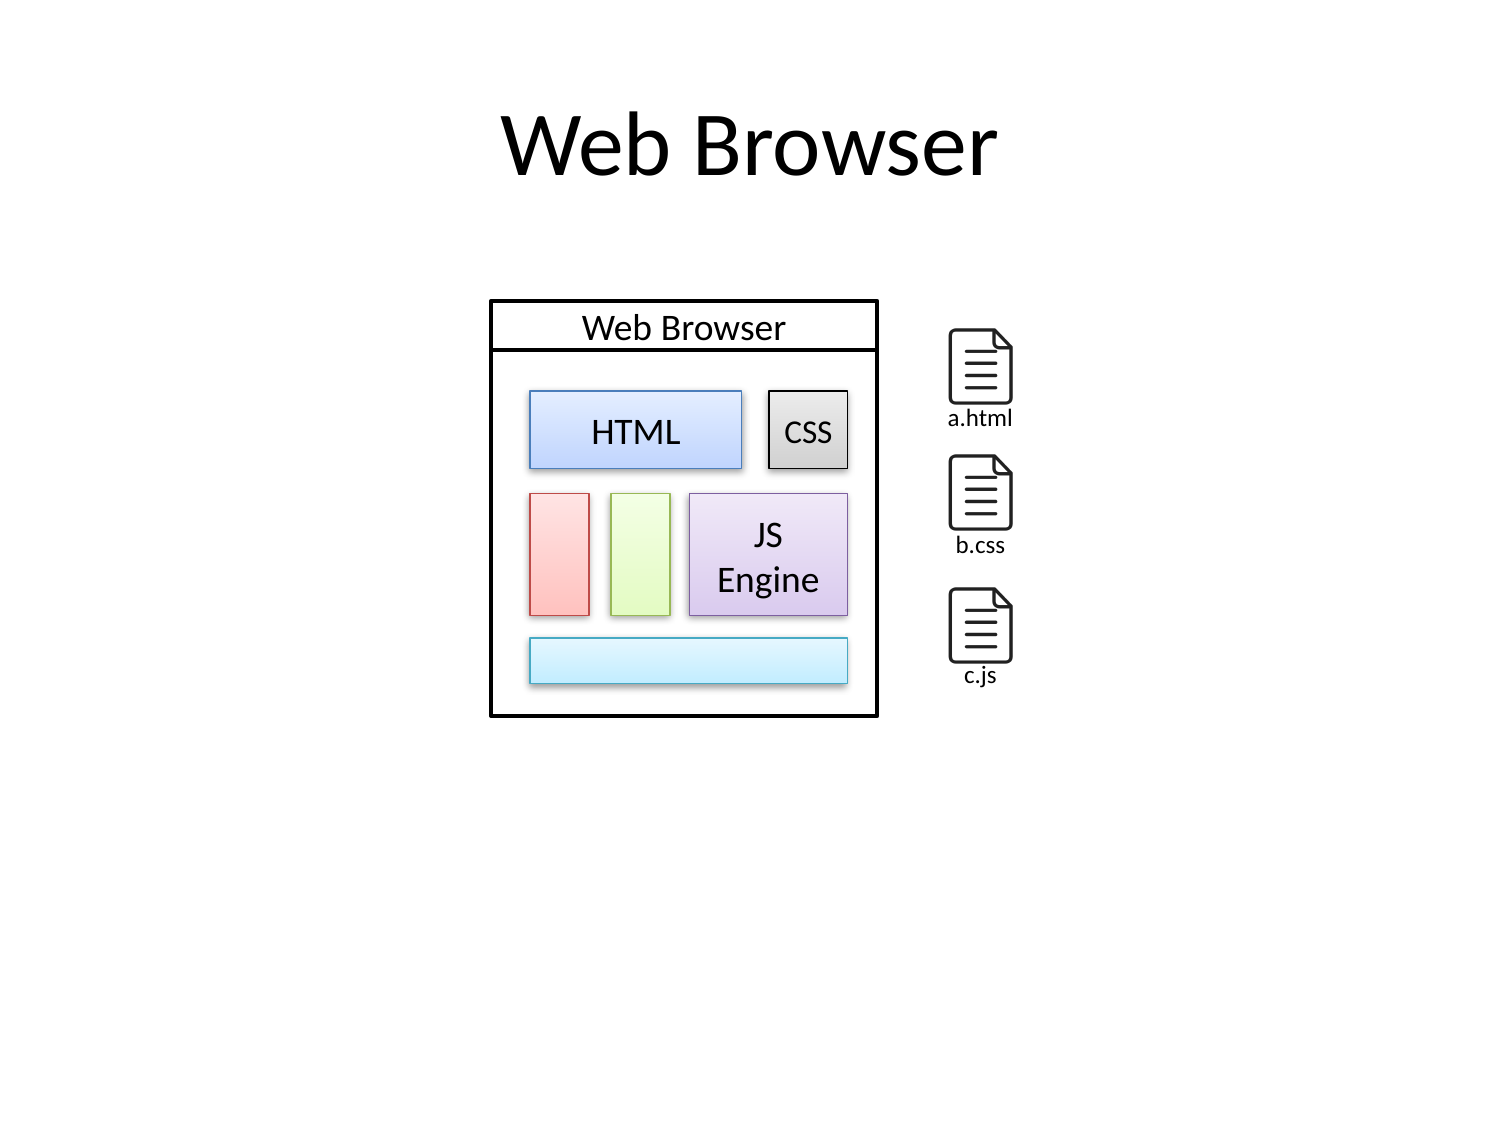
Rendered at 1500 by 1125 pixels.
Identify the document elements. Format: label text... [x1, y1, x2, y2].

text_box c.js [949, 672, 1012, 696]
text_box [490, 300, 878, 717]
title Web Browser [75, 45, 1425, 233]
text_box a.html [933, 393, 1028, 439]
text_box b.css [940, 538, 1021, 567]
picture [941, 328, 1020, 405]
picture [941, 454, 1020, 532]
picture [941, 587, 1020, 664]
